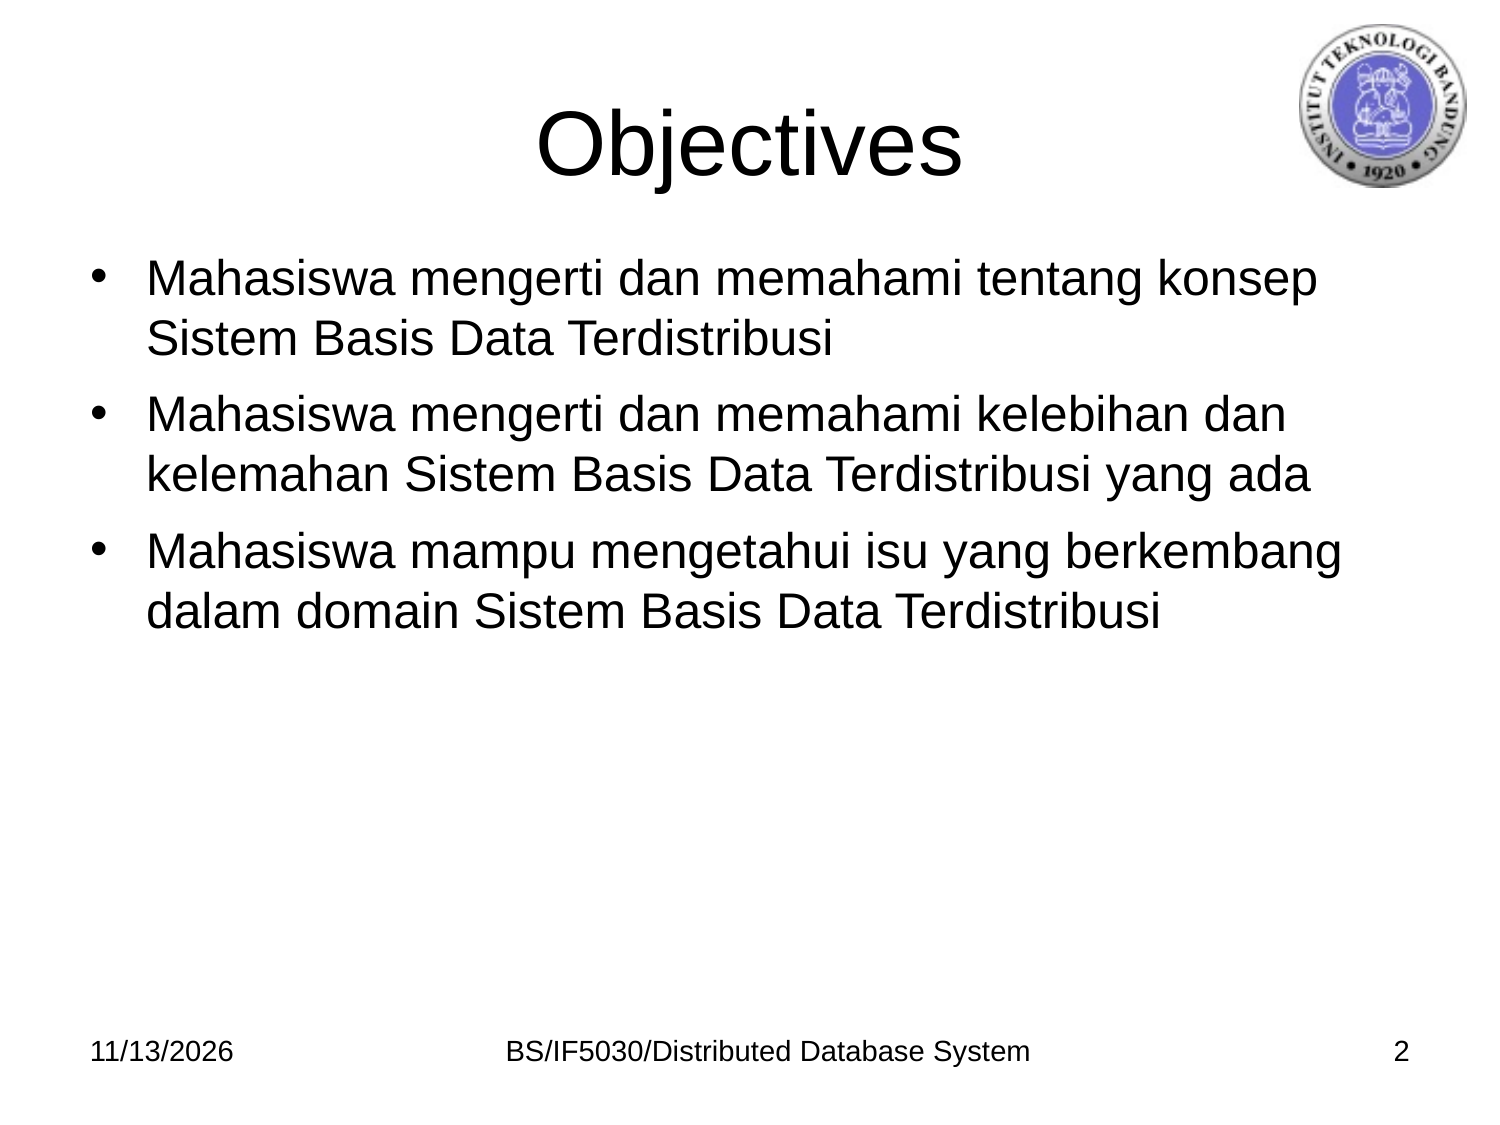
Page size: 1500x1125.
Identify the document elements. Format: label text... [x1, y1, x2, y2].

list Mahasiswa mengerti dan memahami tentang konsep Sistem Basis Data Terdistribusi Mahasiswa mengerti dan memahami kelebihan dan kelemahan Sistem Basis Data Terdistribusi yang ada Mahasiswa mampu mengetahui isu yang berkembang dalam domain Sistem Basis Data Terdistribusi [75, 237, 1426, 993]
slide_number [74, 1024, 362, 1103]
picture [1299, 24, 1467, 188]
title Objectives [74, 44, 1425, 233]
footer BS/IF5030/Distributed Database System [362, 1024, 1176, 1103]
slide_number 2 [1176, 1024, 1425, 1103]
